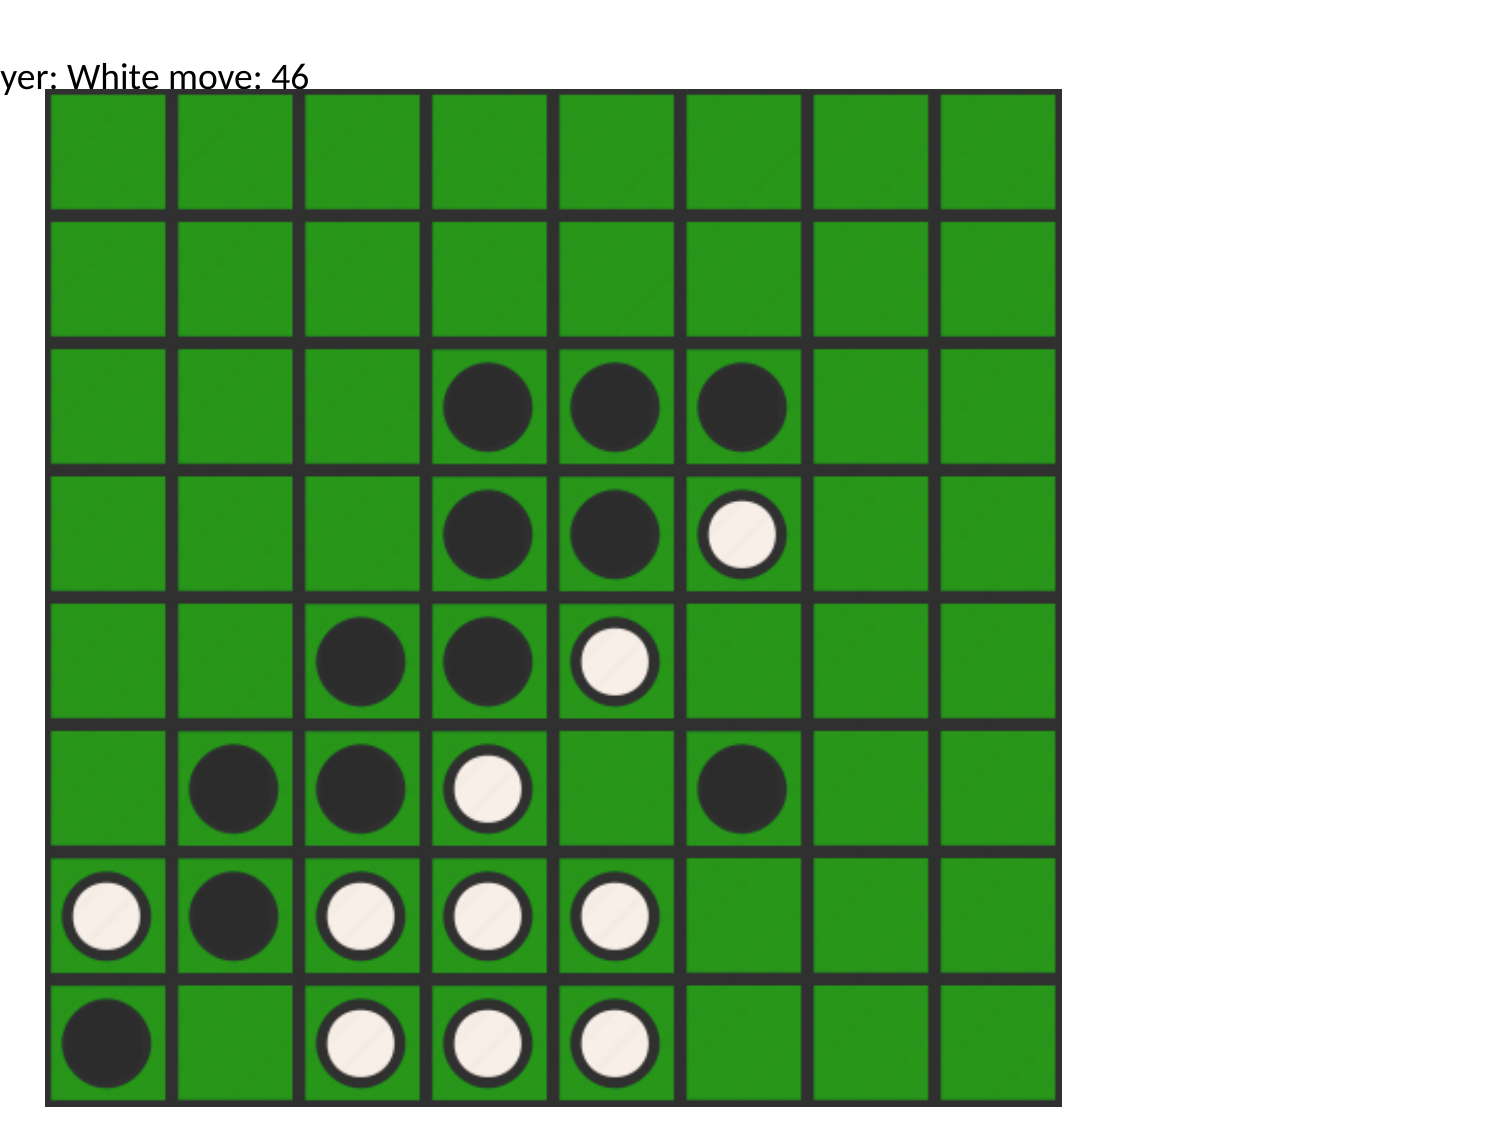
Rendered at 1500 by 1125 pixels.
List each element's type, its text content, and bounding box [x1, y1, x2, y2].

picture [44, 89, 1062, 1107]
text_box turn: 18 player: White move: 46 [0, 44, 325, 105]
